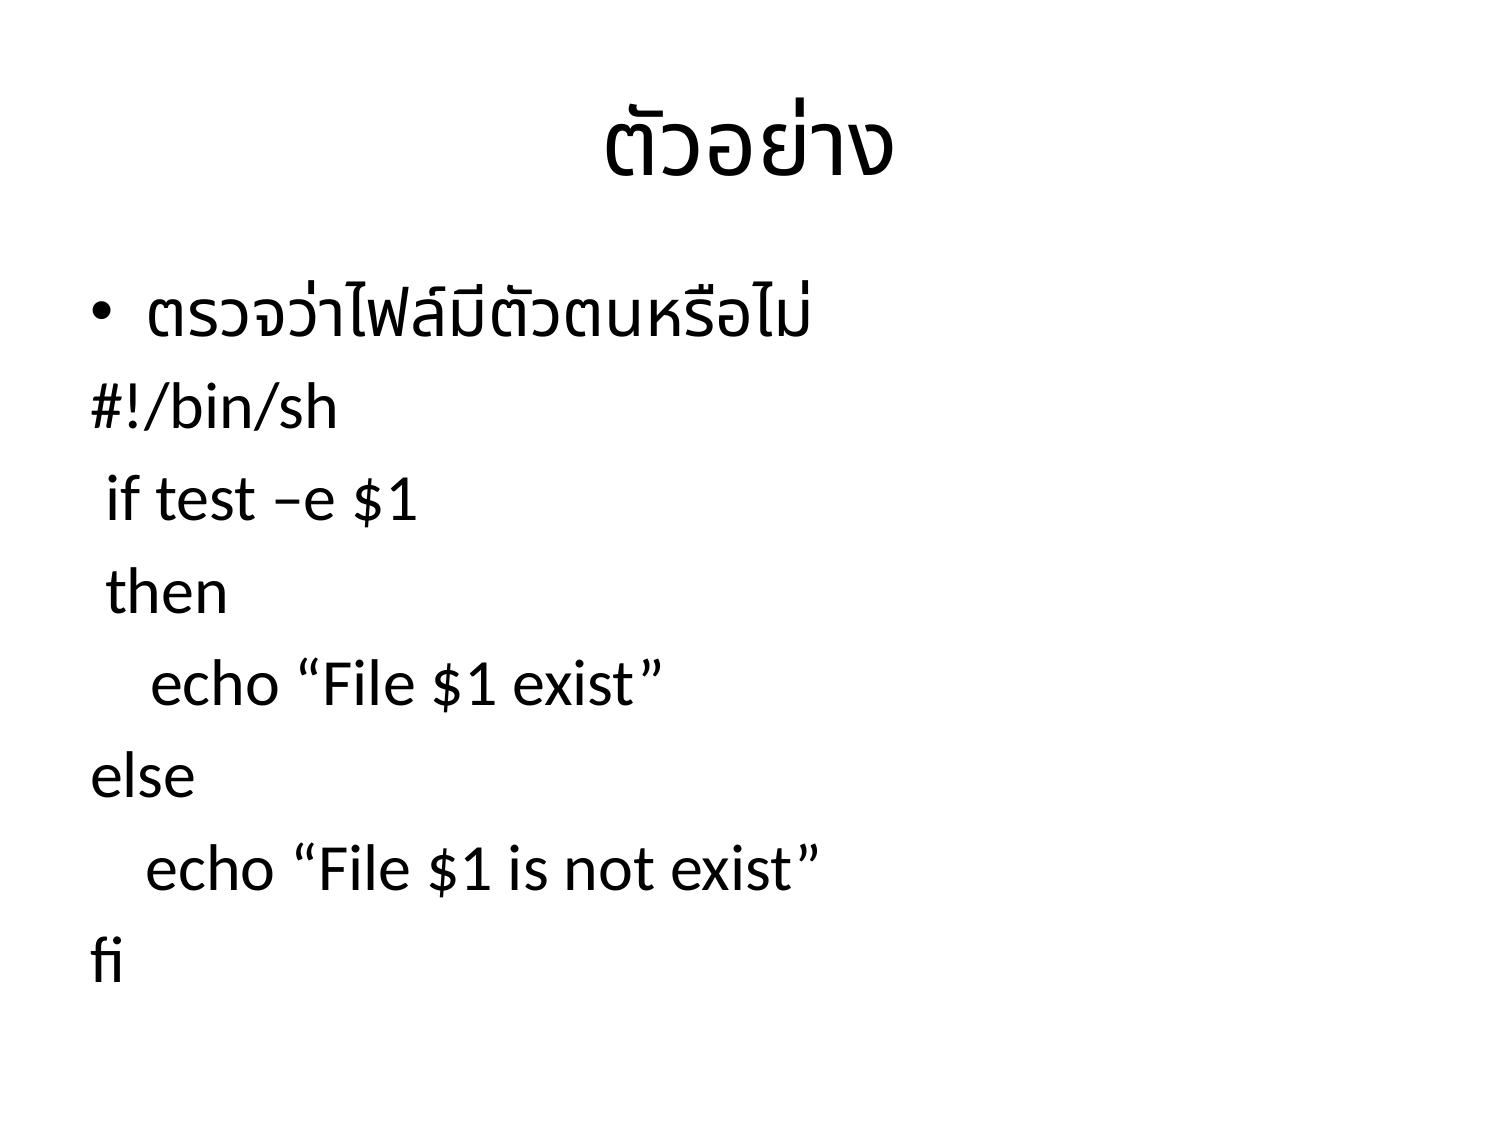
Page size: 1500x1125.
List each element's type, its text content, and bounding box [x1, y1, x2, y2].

title ตัวอย่าง [75, 45, 1425, 233]
list ตรวจว่าไฟล์มีตัวตนหรือไม่ #!/bin/sh if test –e $1 then echo “File $1 exist” else echo “File $1 is not exist” fi [75, 262, 1425, 1005]
